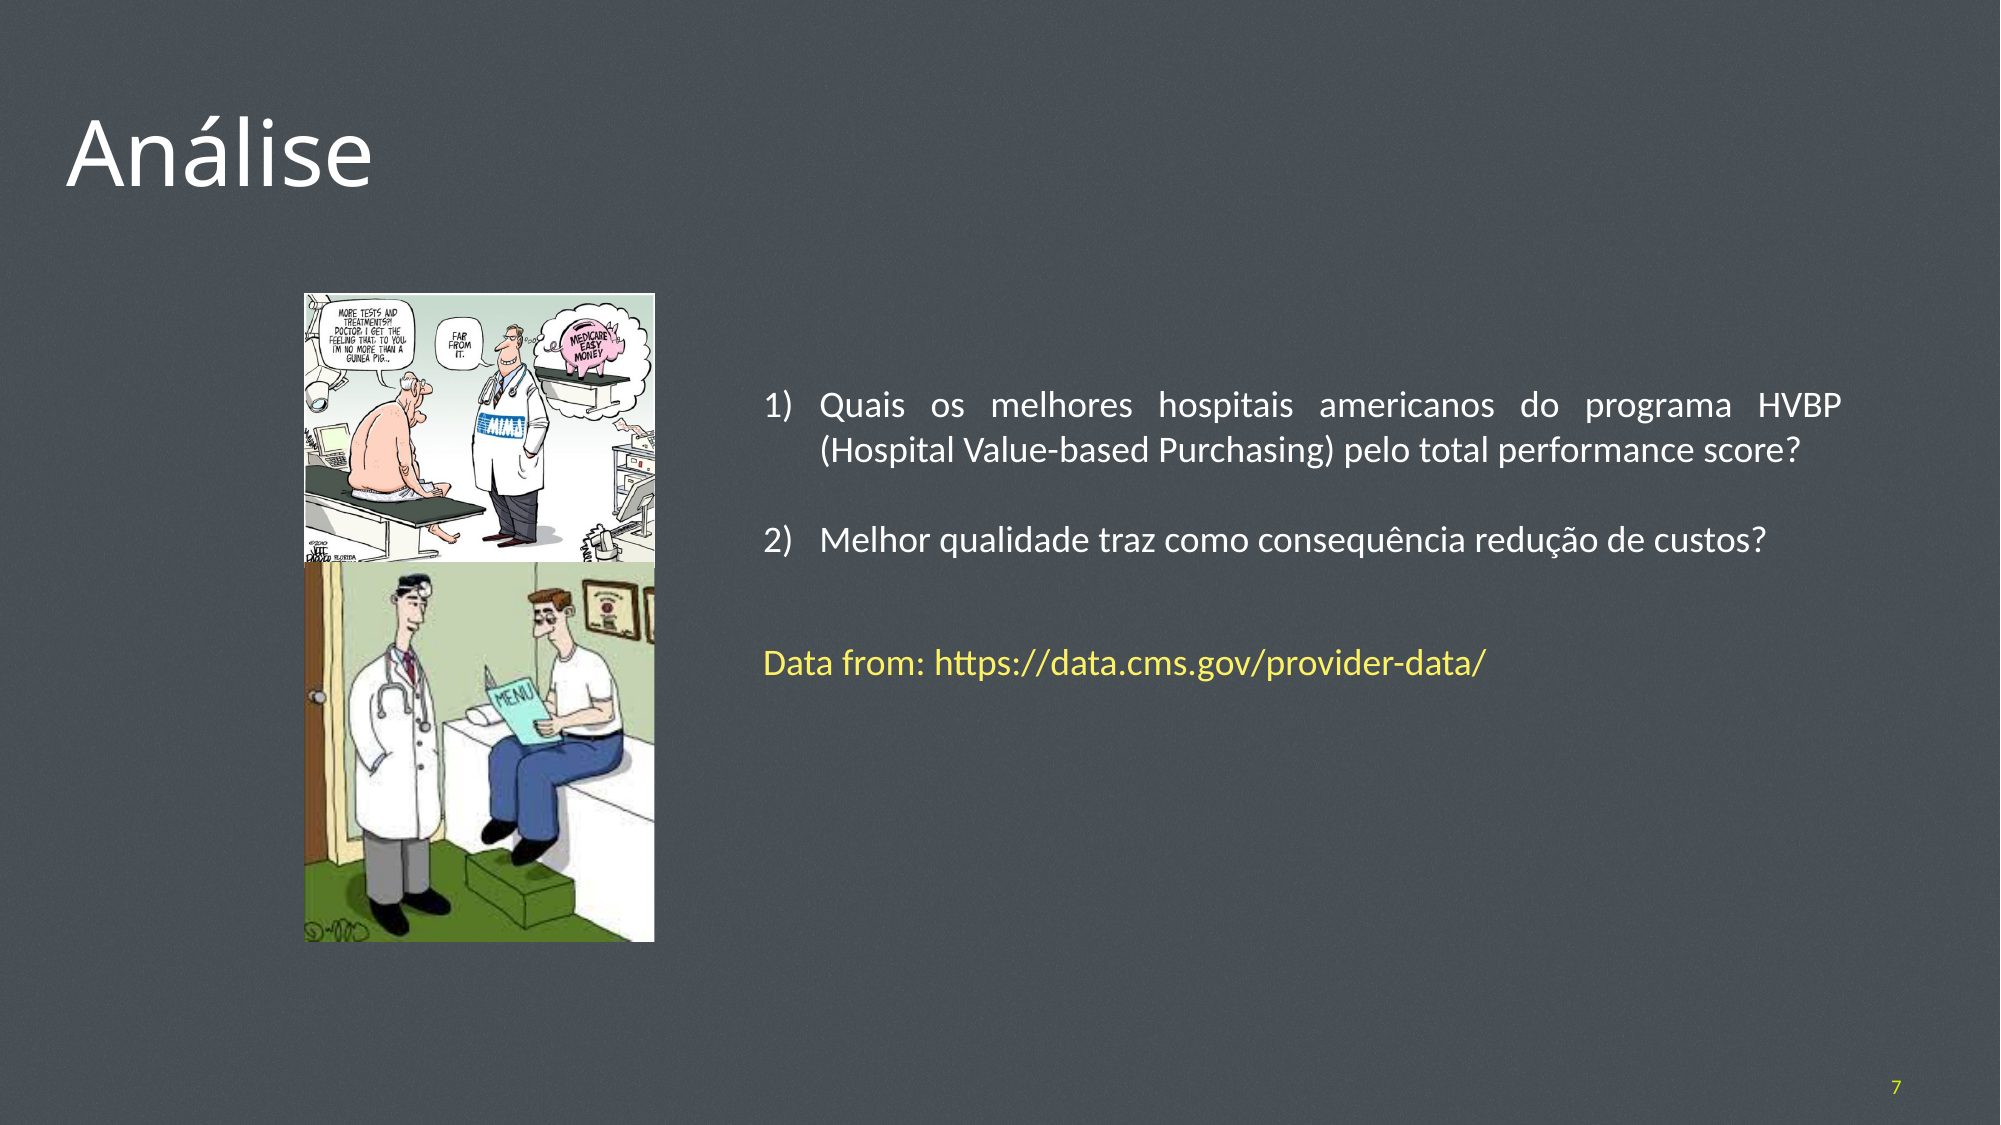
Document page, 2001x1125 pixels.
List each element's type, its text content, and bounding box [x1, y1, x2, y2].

text_box Quais os melhores hospitais americanos do programa HVBP (Hospital Value-based Purchasing) pelo total performance score? Melhor qualidade traz como consequência redução de custos? [748, 373, 1858, 658]
title Análise [51, 47, 1777, 266]
text_box Data from: https://data.cms.gov/provider-data/ [748, 630, 1823, 691]
picture [304, 293, 655, 942]
